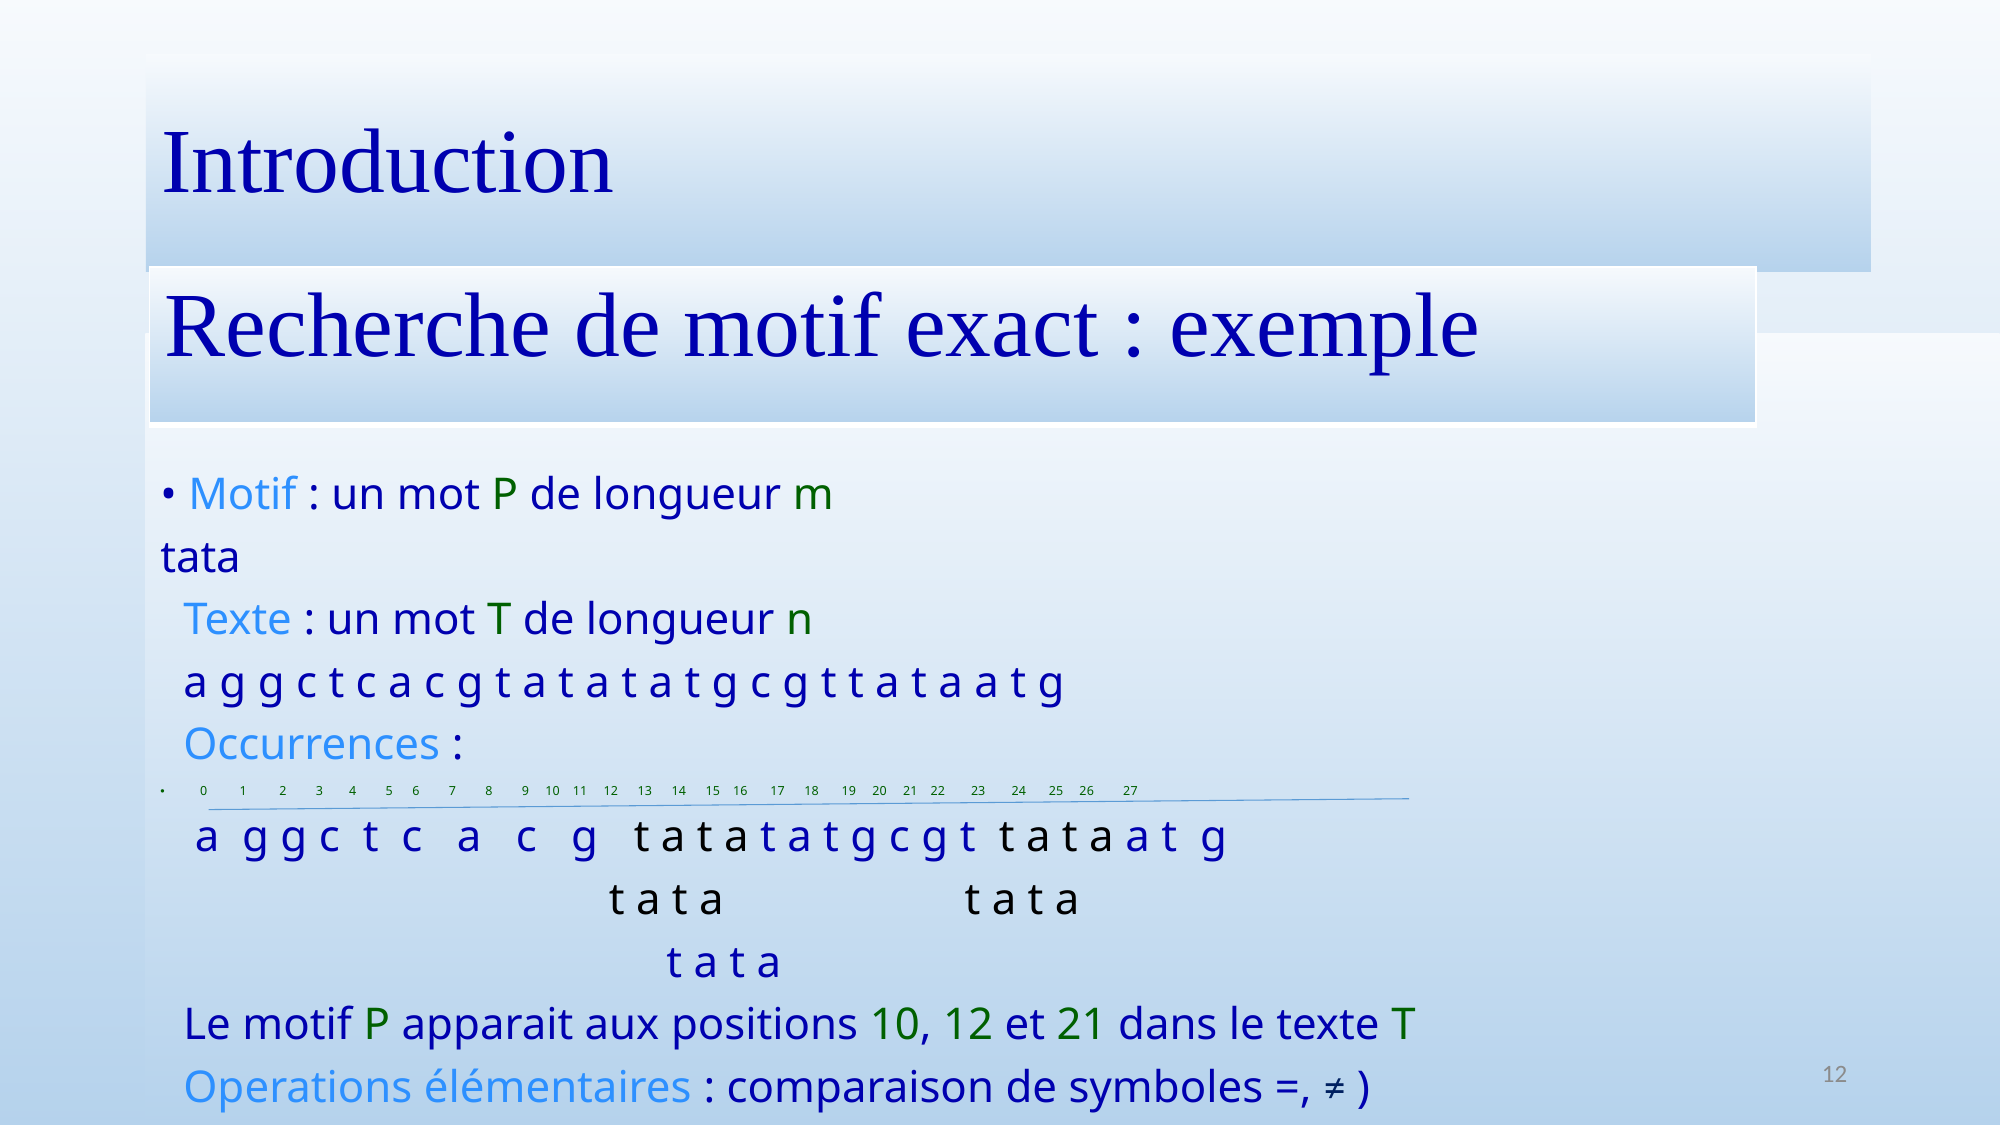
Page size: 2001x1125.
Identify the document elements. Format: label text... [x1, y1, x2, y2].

slide_number 12 [1412, 1042, 1863, 1103]
title Introduction [145, 54, 1871, 272]
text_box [208, 798, 1410, 810]
table_header Recherche de motif exact : exemple [150, 268, 1755, 422]
list • Motif : un mot P de longueur m tata Texte : un mot T de longueur n a g g c t c a c g t a t a t a t g c g t t a t a a t g Occurrences : 0 1 2 3 4 5 6 7 8 9 10 11 12 13 14 15 16 17 18 19 20 21 22 23 24 25 26 27 a g g c t c a c g t a t a t a t g c g t t a t a a t g t a t a t a t a t a t a Le motif P apparait aux positions 10, 12 et 21 dans le texte T Operations élémentaires : comparaison de symboles =, ≠ ) [145, 333, 2000, 1125]
